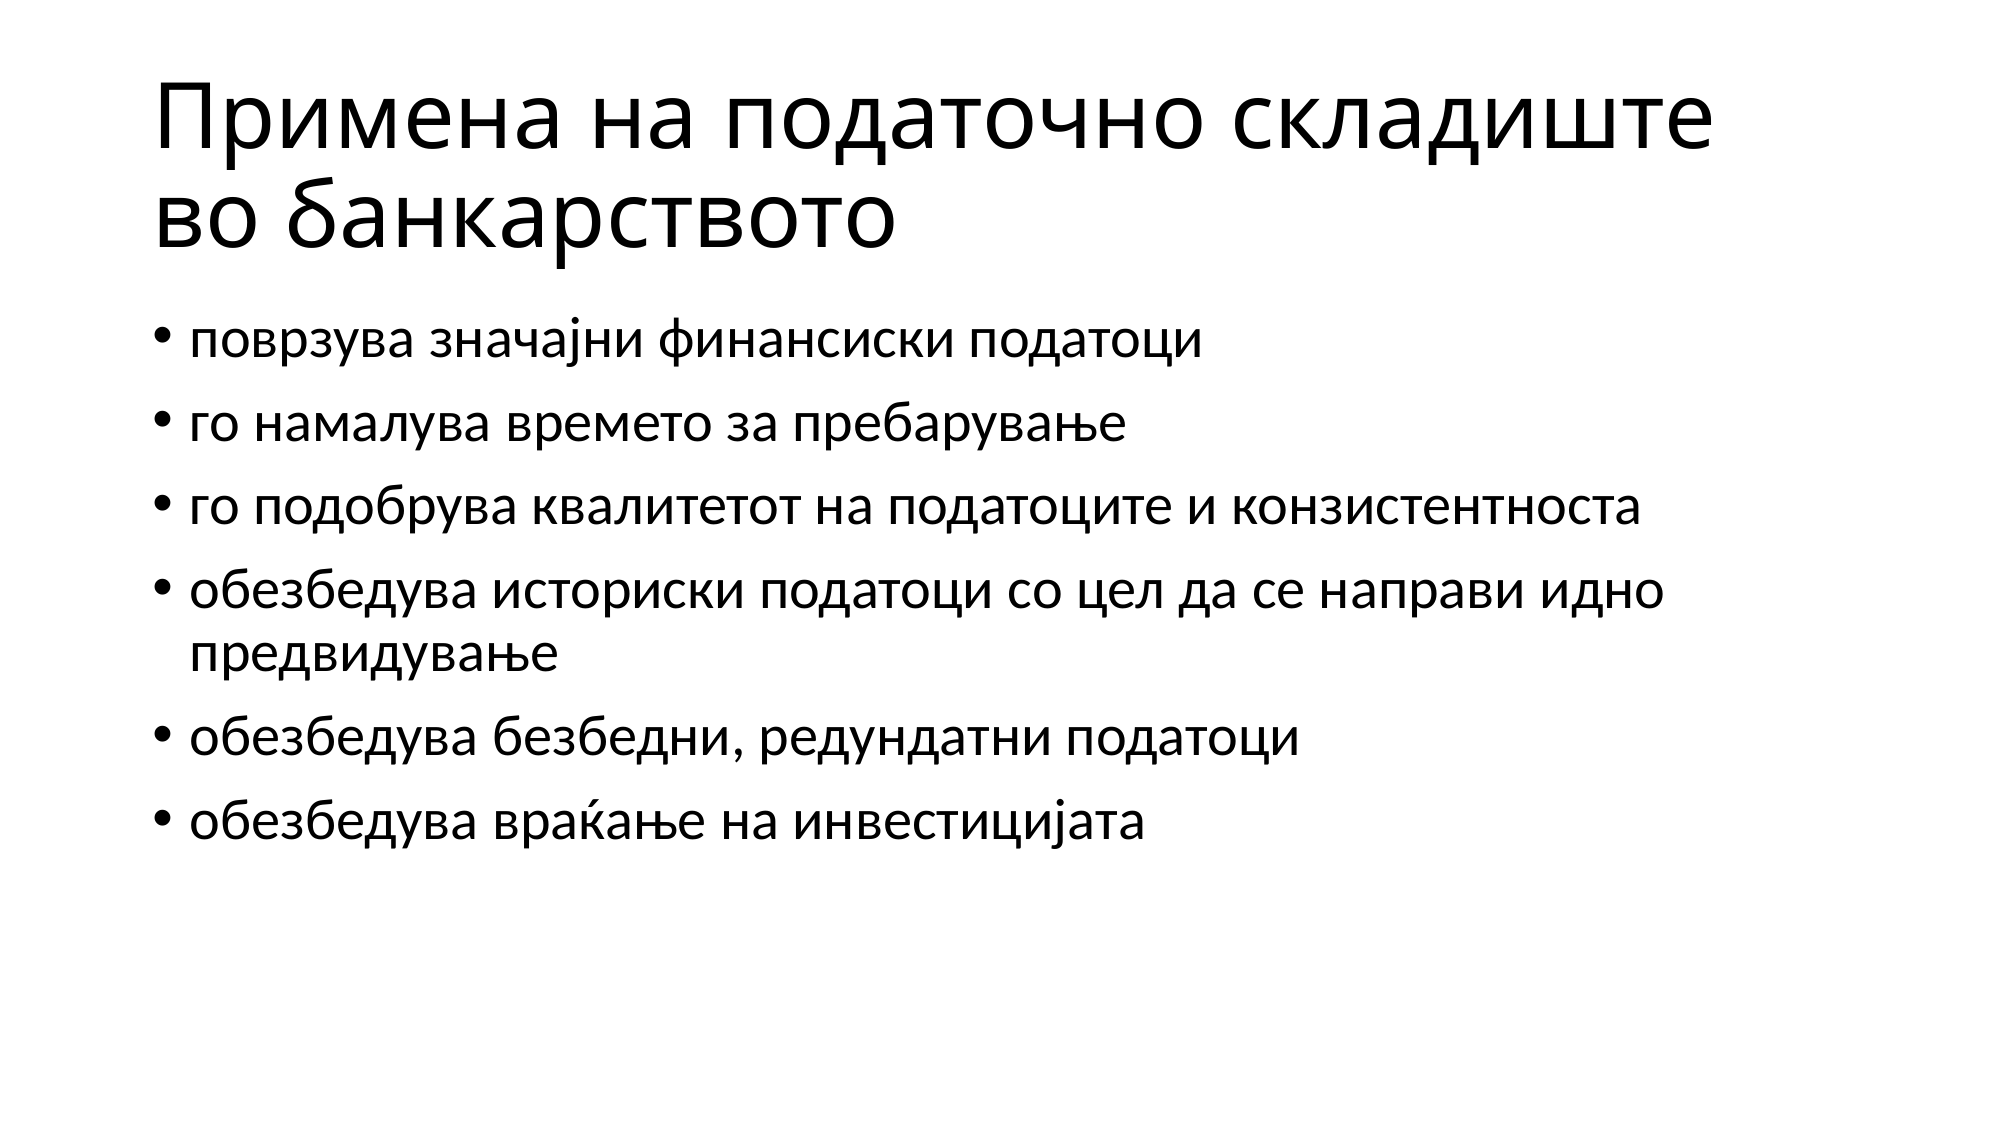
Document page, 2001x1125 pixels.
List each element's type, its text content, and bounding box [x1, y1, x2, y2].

list поврзува значајни финансиски податоци го намалува времето за пребарување го подобрува квалитетот на податоците и конзистентноста обезбедува историски податоци со цел да се направи идно предвидување обезбедува безбедни, редундатни податоци обезбедува враќање на инвестицијата [137, 299, 1863, 1014]
title Примена на податочно складиште во банкарството [137, 59, 1863, 278]
